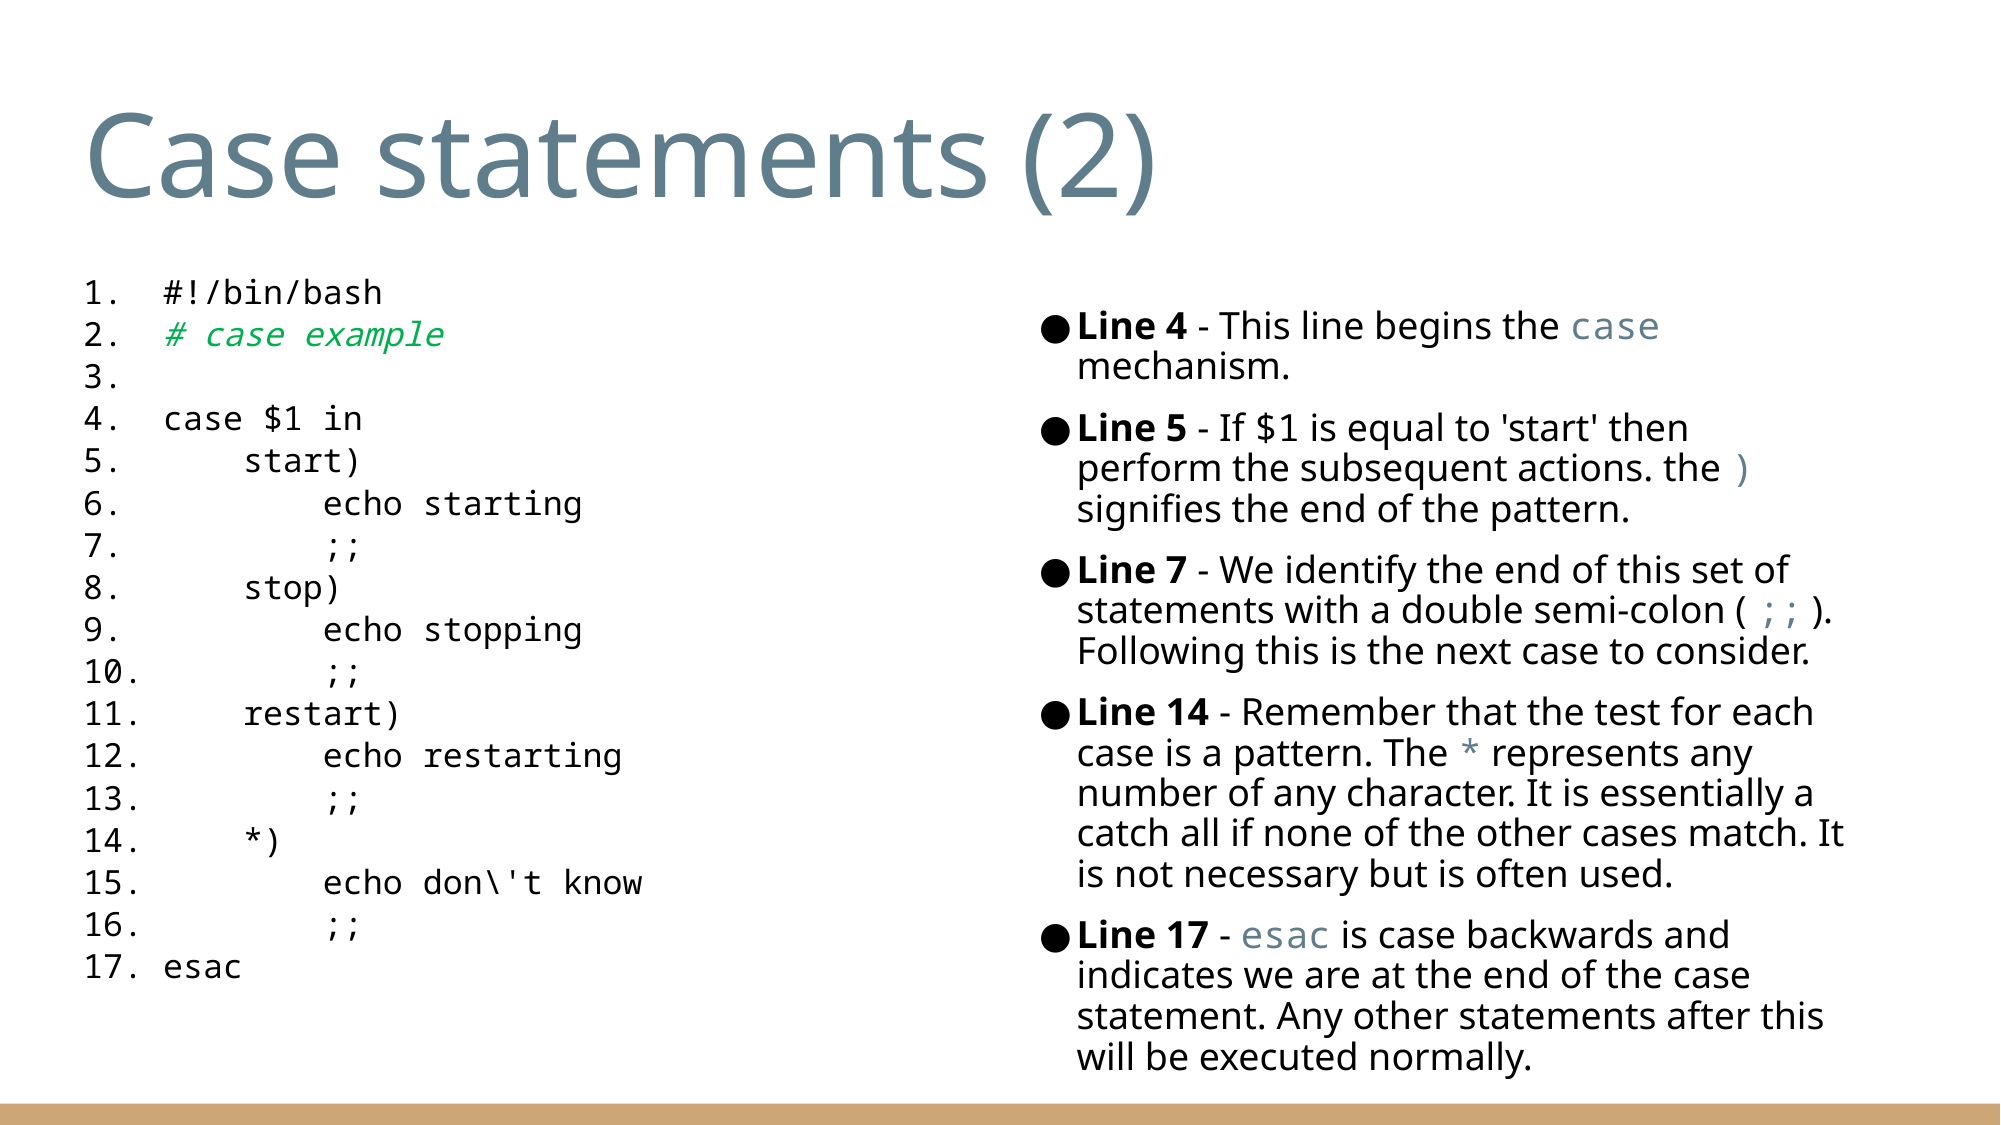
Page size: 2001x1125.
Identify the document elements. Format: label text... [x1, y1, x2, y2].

title Case statements (2) [68, 69, 1932, 251]
list 1. #!/bin/bash 2. # case example 3. 4. case $1 in 5. start) 6. echo starting 7. ;; 8. stop) 9. echo stopping 10. ;; 11. restart) 12. echo restarting 13. ;; 14. *) 15. echo don\'t know 16. ;; 17. esac [68, 267, 1932, 1002]
list Line 4 - This line begins the case mechanism. Line 5 - If $1 is equal to 'start' then perform the subsequent actions. the ) signifies the end of the pattern. Line 7 - We identify the end of this set of statements with a double semi-colon ( ;; ). Following this is the next case to consider. Line 14 - Remember that the test for each case is a pattern. The * represents any number of any character. It is essentially a catch all if none of the other cases match. It is not necessary but is often used. Line 17 - esac is case backwards and indicates we are at the end of the case statement. Any other statements after this will be executed normally. [1024, 299, 1861, 1090]
